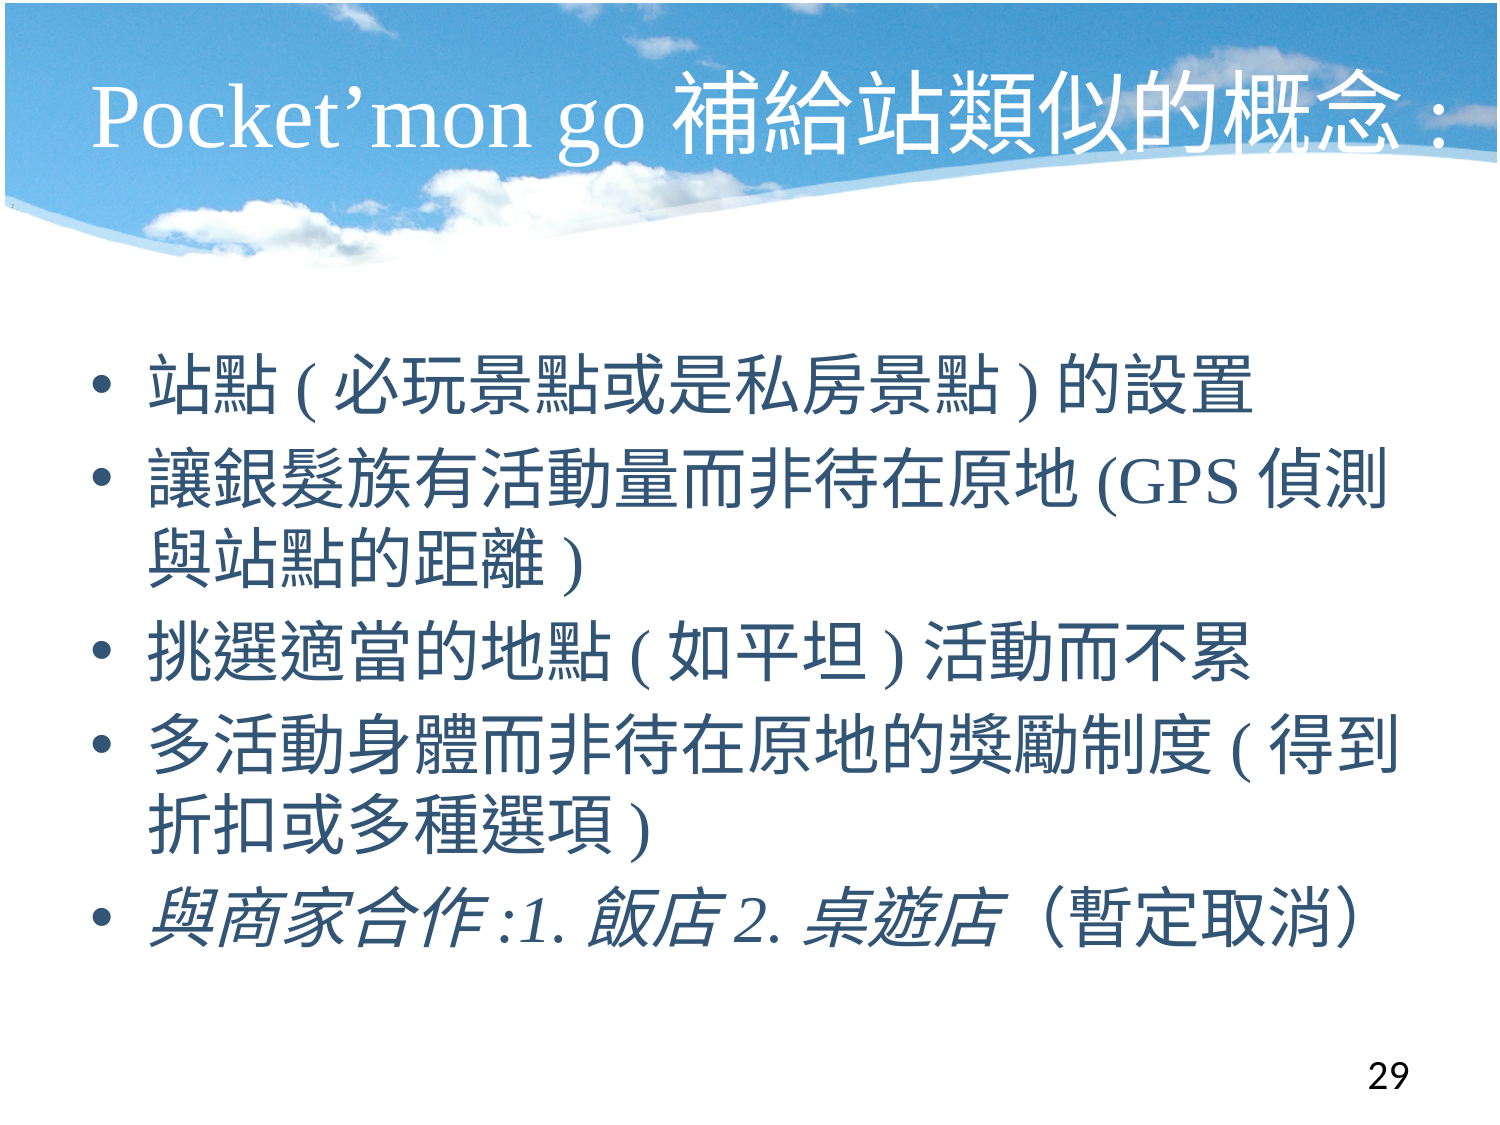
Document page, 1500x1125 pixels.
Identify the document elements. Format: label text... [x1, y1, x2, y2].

title Pocket’mon go補給站類似的概念: [74, 44, 1426, 177]
slide_number 29 [1074, 1042, 1425, 1103]
list 站點(必玩景點或是私房景點)的設置 讓銀髮族有活動量而非待在原地(GPS偵測與站點的距離) 挑選適當的地點(如平坦)活動而不累 多活動身體而非待在原地的獎勵制度(得到折扣或多種選項) 與商家合作:1.飯店2.桌遊店（暫定取消） [74, 335, 1426, 1079]
picture [0, 0, 1500, 1125]
